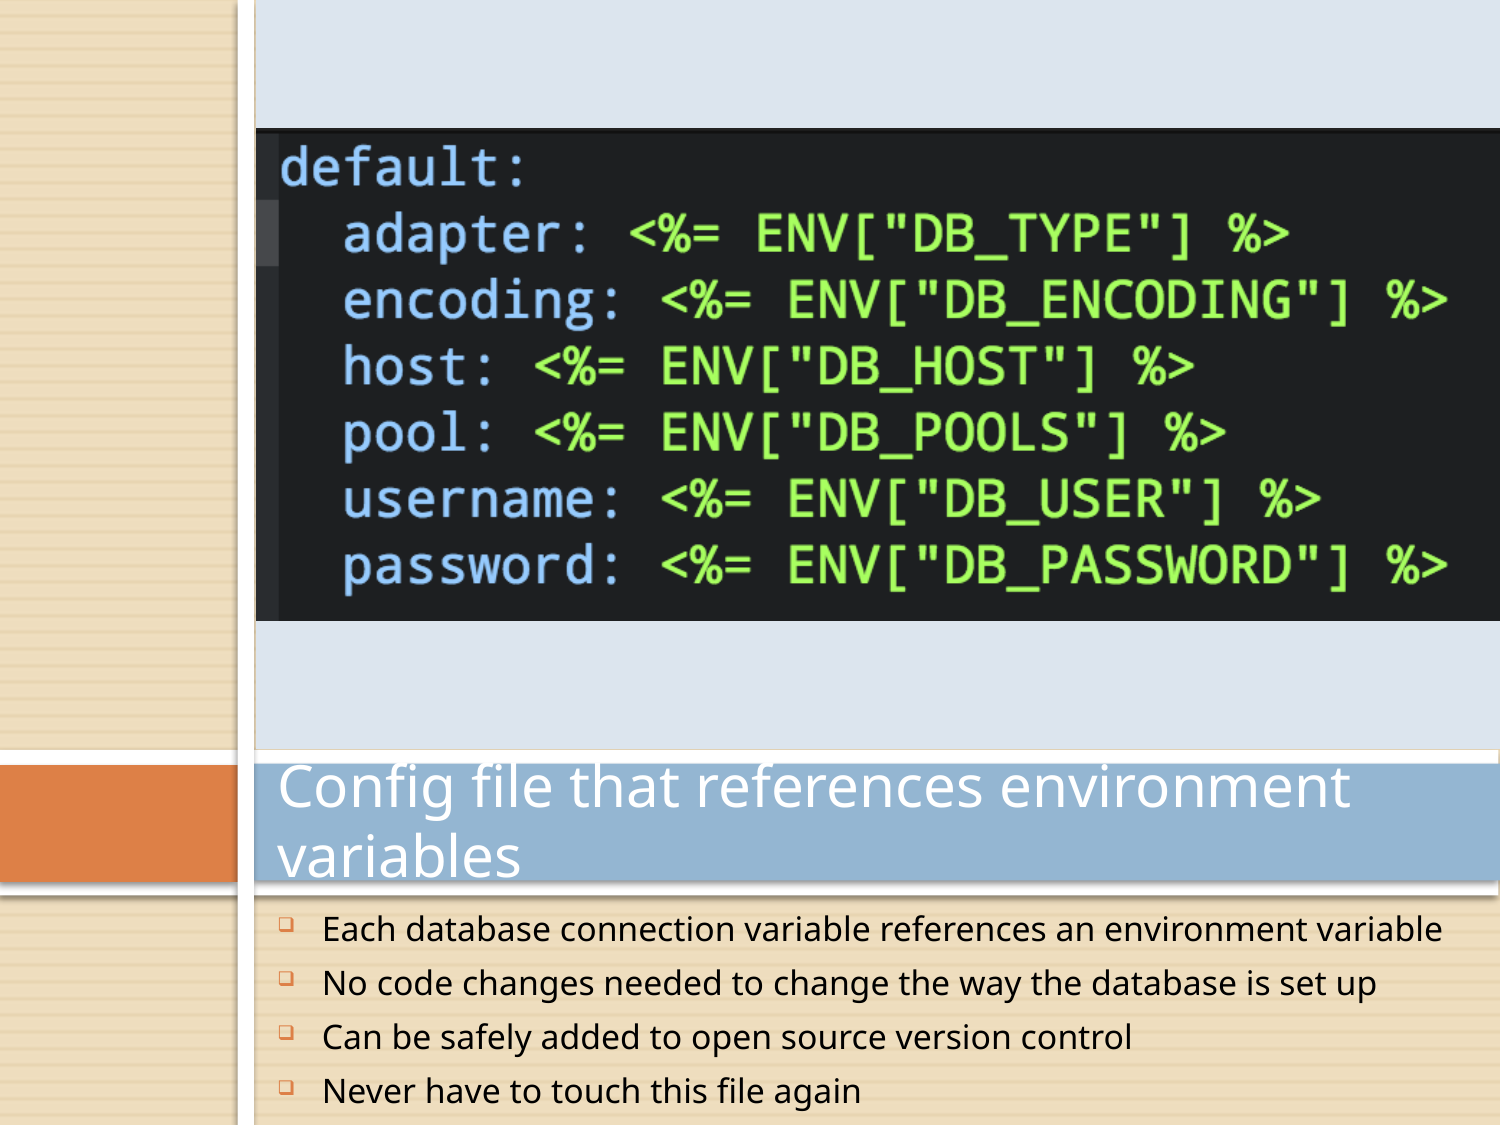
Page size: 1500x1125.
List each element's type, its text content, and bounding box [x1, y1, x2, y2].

picture [255, 0, 1500, 750]
title Config file that references environment variables [262, 762, 1463, 875]
list Each database connection variable references an environment variable No code changes needed to change the way the database is set up Can be safely added to open source version control Never have to touch this file again [262, 900, 1463, 1125]
